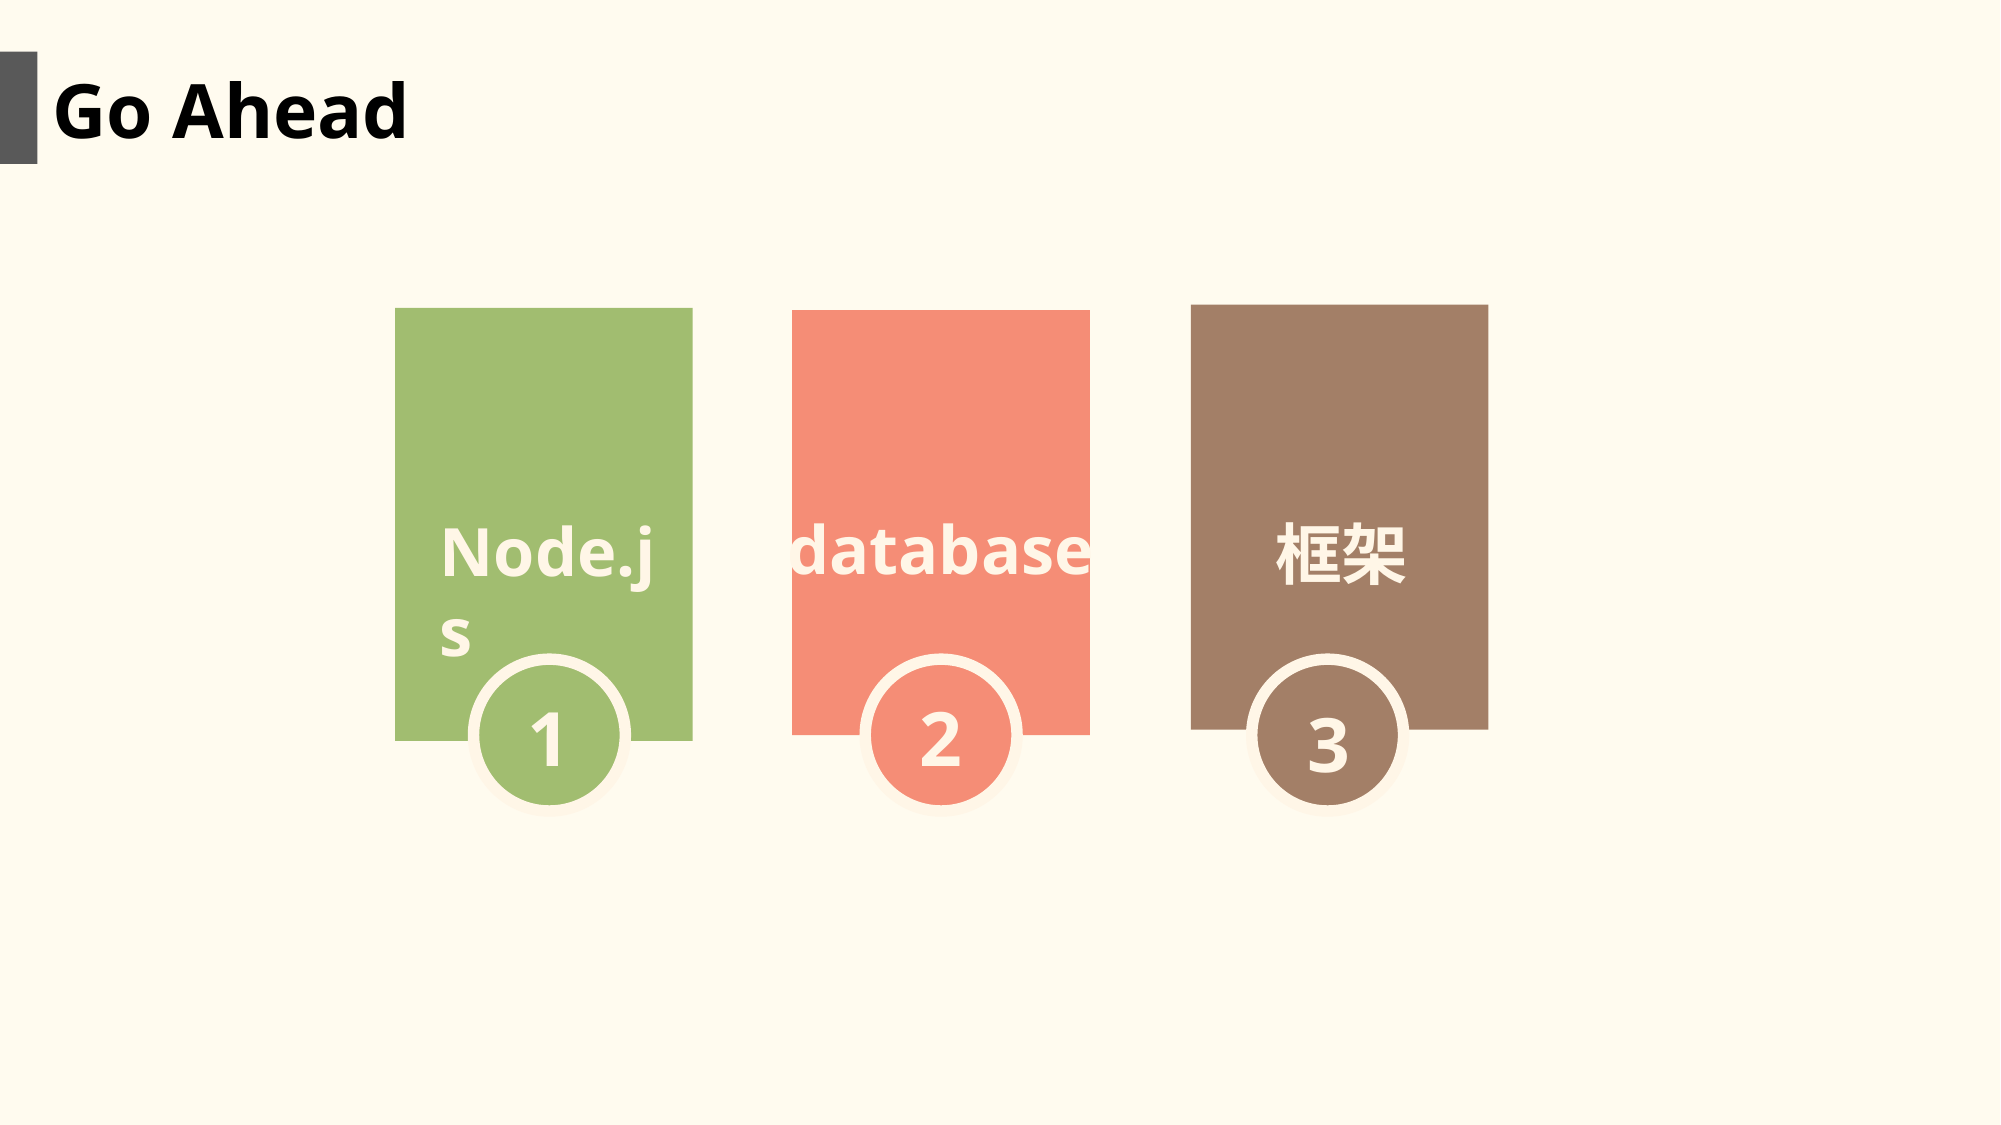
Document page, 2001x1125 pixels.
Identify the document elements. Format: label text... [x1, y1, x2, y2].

text_box Go Ahead [37, 55, 426, 161]
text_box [394, 307, 699, 741]
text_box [865, 659, 1018, 811]
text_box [1251, 659, 1404, 811]
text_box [473, 659, 626, 811]
text_box [0, 51, 38, 165]
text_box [789, 310, 1093, 736]
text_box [1190, 304, 1489, 730]
